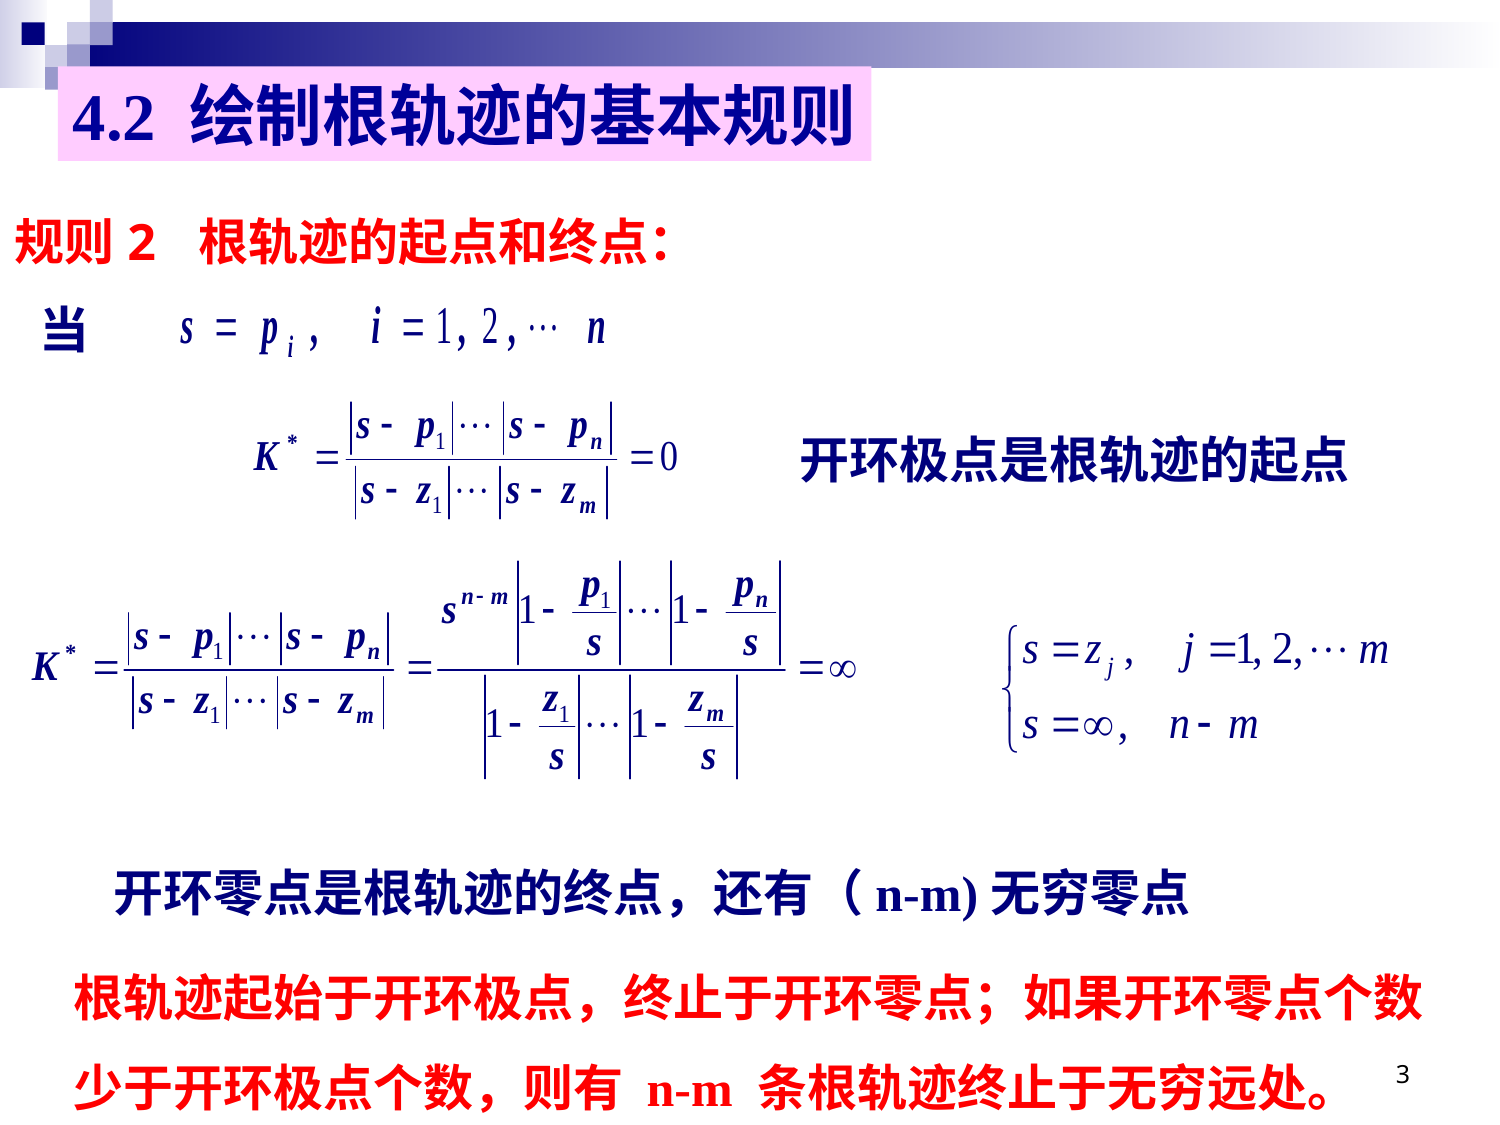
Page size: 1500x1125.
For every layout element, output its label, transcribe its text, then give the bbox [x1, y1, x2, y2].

text_box 4.2 绘制根轨迹的基本规则 [57, 66, 872, 161]
text_box 当 [25, 290, 105, 366]
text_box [992, 617, 1394, 760]
text_box 开环零点是根轨迹的终点，还有（n-m)无穷零点 [98, 853, 1206, 928]
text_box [23, 550, 865, 787]
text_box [170, 290, 623, 368]
text_box 开环极点是根轨迹的起点 [784, 420, 1365, 496]
slide_number 3 [1074, 1025, 1425, 1100]
text_box 规则2 根轨迹的起点和终点： [0, 184, 1450, 278]
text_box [245, 392, 684, 525]
text_box 根轨迹起始于开环极点，终止于开环零点；如果开环零点个数少于开环极点个数，则有 n-m 条根轨迹终止于无穷远处。 [58, 928, 1447, 1124]
